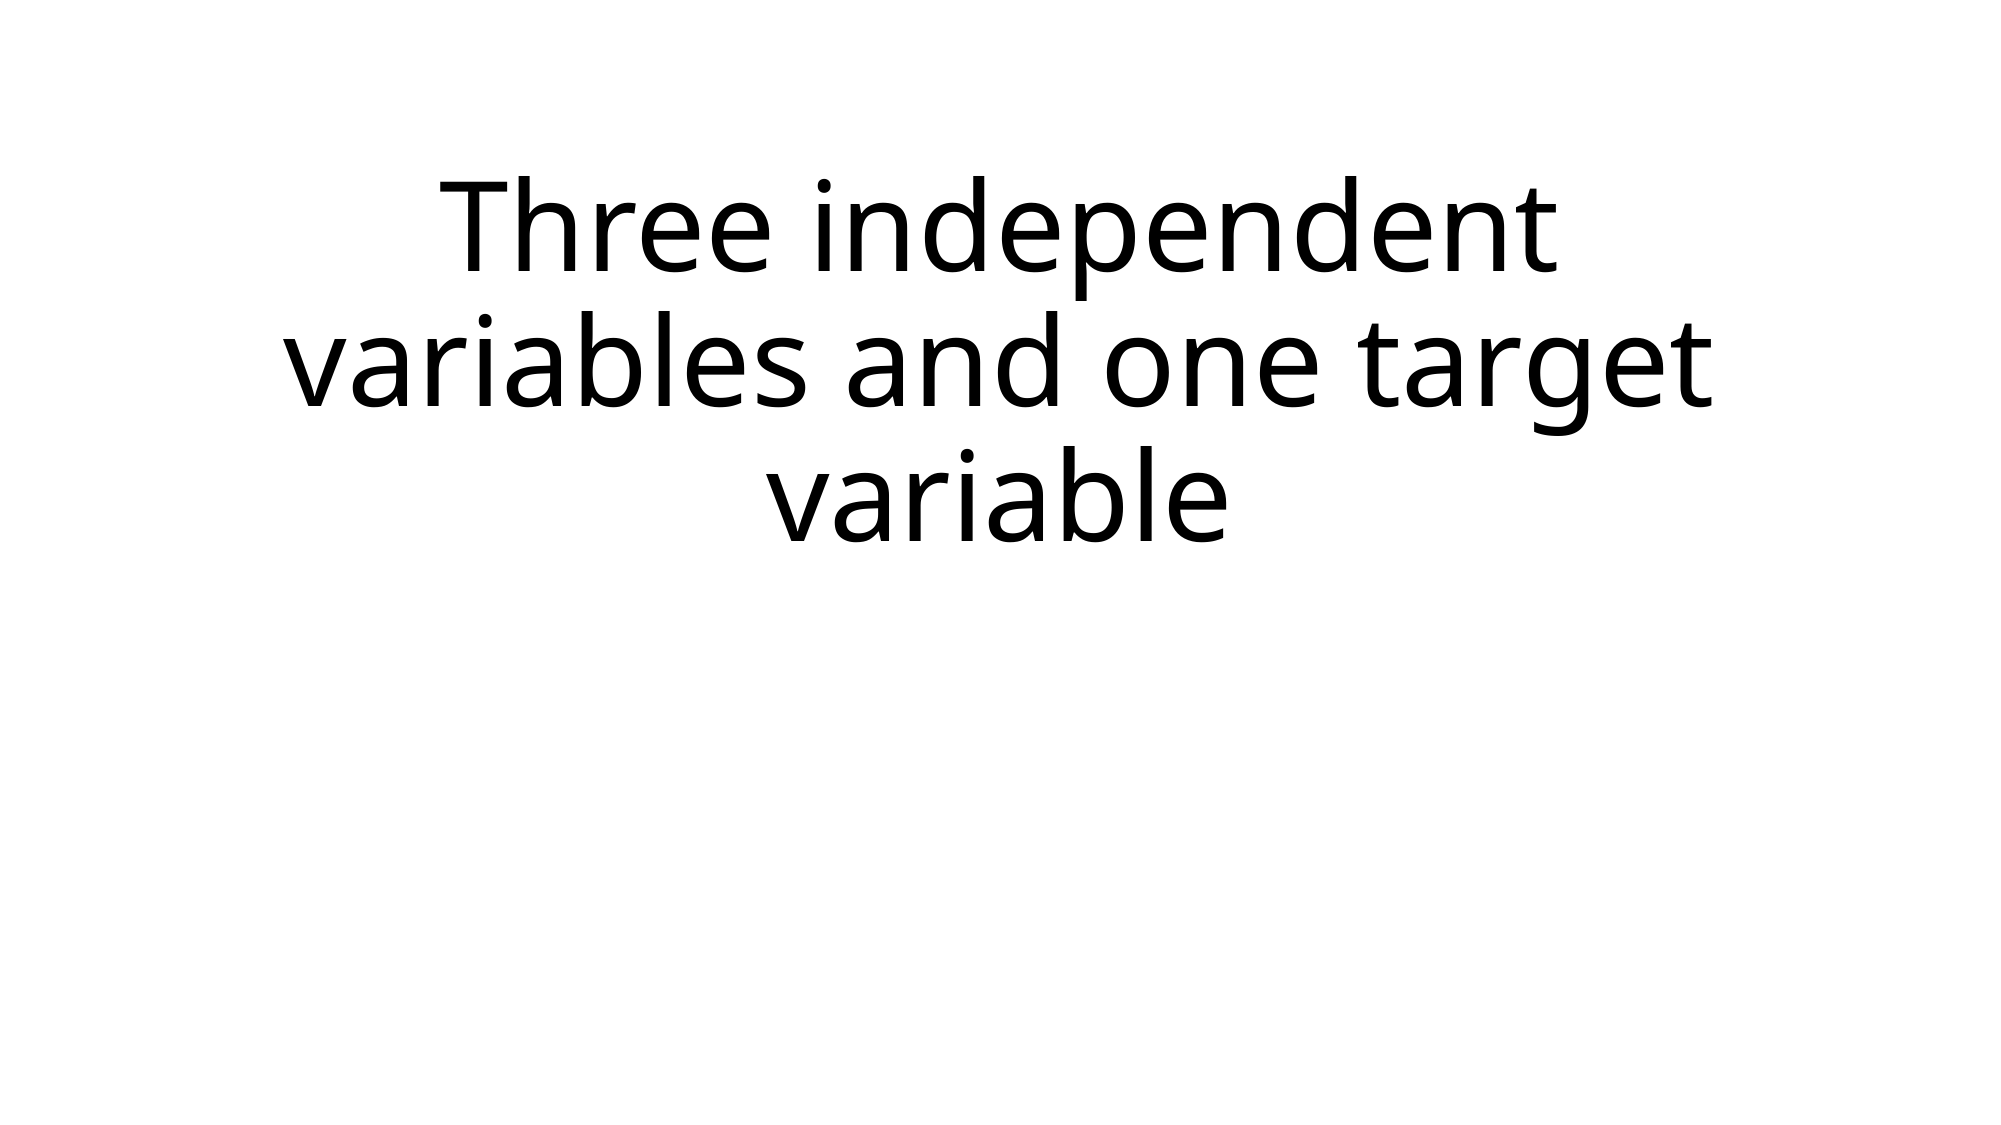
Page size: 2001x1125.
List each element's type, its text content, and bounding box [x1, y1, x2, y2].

title Three independent variables and one target variable [249, 184, 1750, 576]
